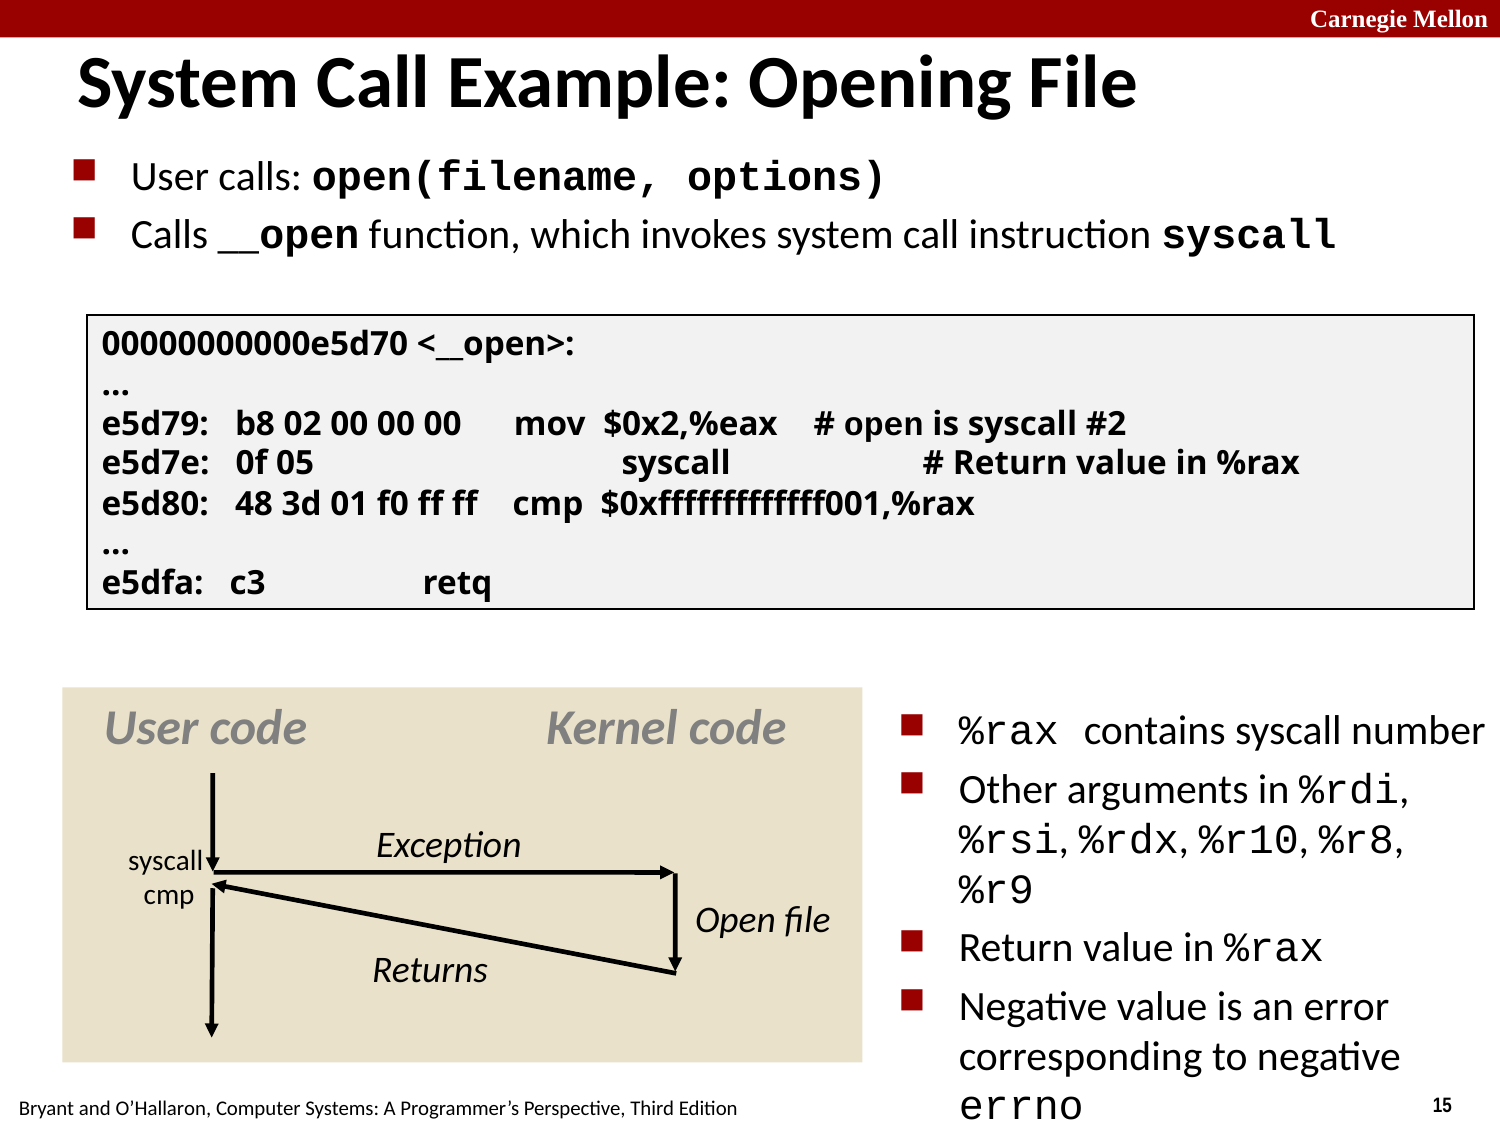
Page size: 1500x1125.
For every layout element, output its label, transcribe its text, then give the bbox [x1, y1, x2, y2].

title System Call Example: Opening File [62, 30, 1475, 126]
text_box %rax contains syscall number Other arguments in %rdi, %rsi, %rdx, %r10, %r8, %r9 Return value in %rax Negative value is an error corresponding to negative errno [887, 695, 1500, 1113]
text_box Open file [680, 887, 881, 947]
list User calls: open(filename, options) Calls __open function, which invokes system call instruction syscall [59, 140, 1438, 313]
text_box [205, 888, 218, 1038]
text_box 00000000000e5d70 <__open>: ... e5d79: b8 02 00 00 00 mov $0x2,%eax # open is syscall #2 e5d7e: 0f 05 syscall # Return value in %rax e5d80: 48 3d 01 f0 ff ff cmp $0xfffffffffffff001,%rax ... e5dfa: c3 retq [86, 314, 1475, 609]
text_box cmp [128, 868, 210, 918]
text_box Kernel code [531, 687, 802, 762]
text_box [62, 687, 863, 1063]
text_box [219, 866, 675, 879]
text_box [669, 873, 682, 972]
text_box syscall [113, 834, 219, 884]
text_box User code [89, 687, 323, 762]
text_box Returns [357, 938, 503, 998]
text_box Exception [361, 812, 537, 872]
text_box [211, 880, 494, 938]
